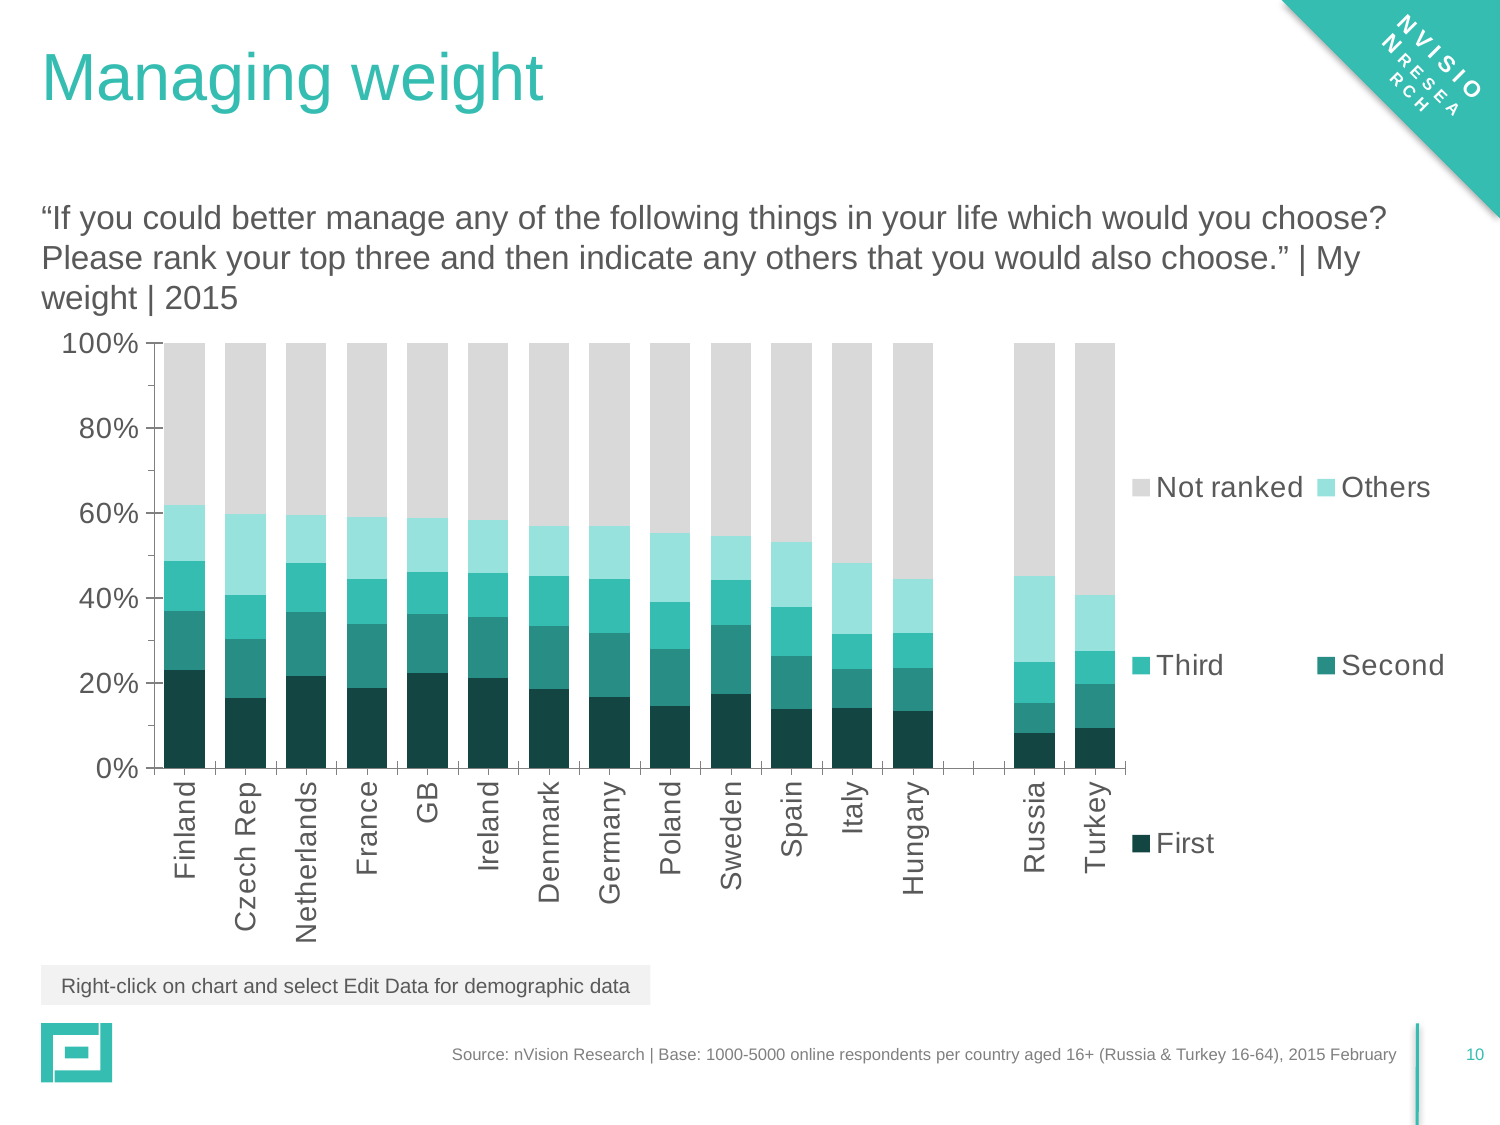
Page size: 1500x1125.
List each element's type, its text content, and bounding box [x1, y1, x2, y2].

chart [40, 326, 1460, 1006]
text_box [1281, 0, 1500, 219]
list “If you could better manage any of the following things in your life which would you choose? Please rank your top three and then indicate any others that you would also choose.” | My weight | 2015 [41, 196, 1459, 318]
list Source: nVision Research | Base: 1000-5000 online respondents per country aged 16+ (Russia & Turkey 16-64), 2015 February [112, 1039, 1414, 1072]
title Managing weight [41, 42, 1276, 116]
